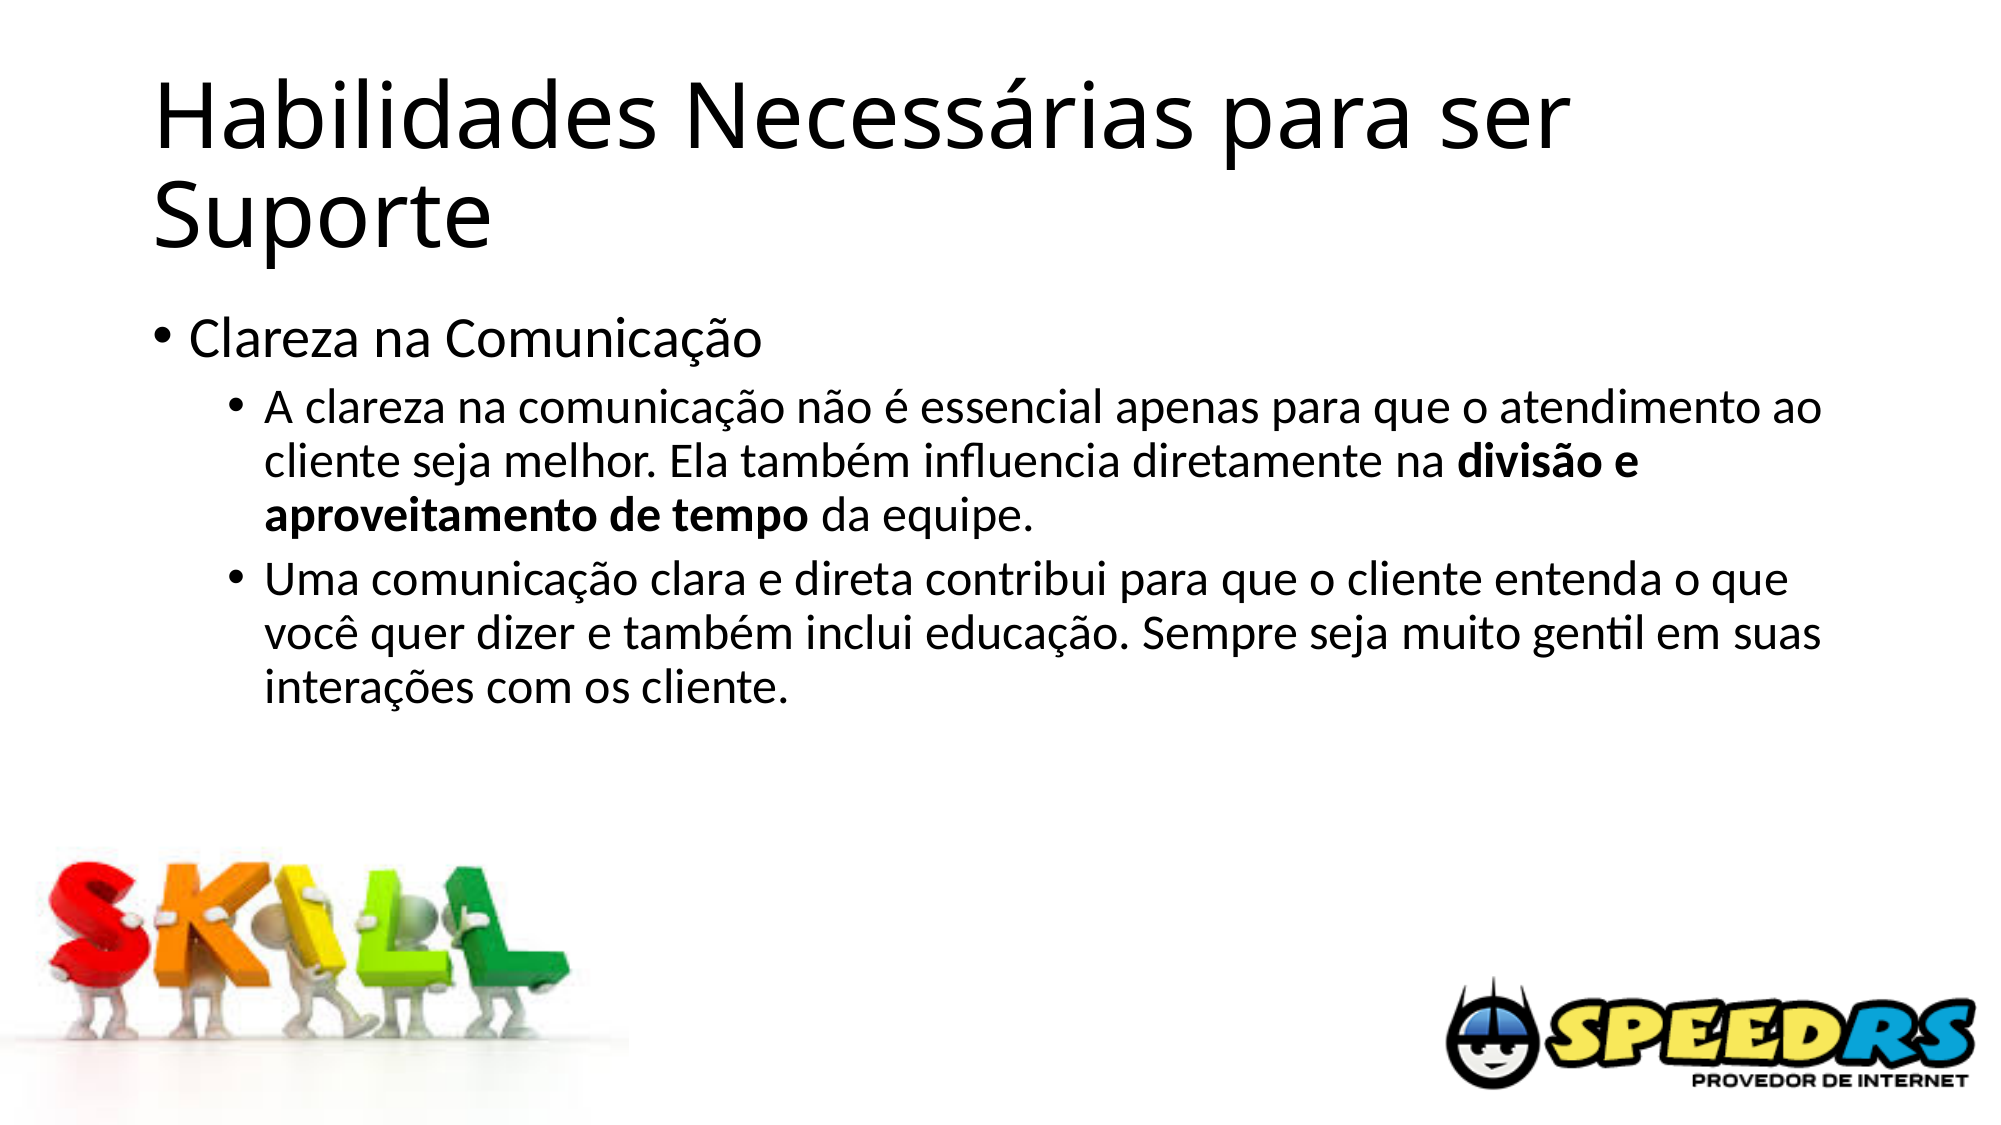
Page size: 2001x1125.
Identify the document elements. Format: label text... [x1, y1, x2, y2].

list Clareza na Comunicação A clareza na comunicação não é essencial apenas para que o atendimento ao cliente seja melhor. Ela também influencia diretamente na divisão e aproveitamento de tempo da equipe. Uma comunicação clara e direta contribui para que o cliente entenda o que você quer dizer e também inclui educação. Sempre seja muito gentil em suas interações com os cliente. [137, 299, 1863, 1014]
picture [0, 743, 629, 1125]
title Habilidades Necessárias para ser Suporte [137, 59, 1863, 278]
picture [1444, 976, 1979, 1095]
